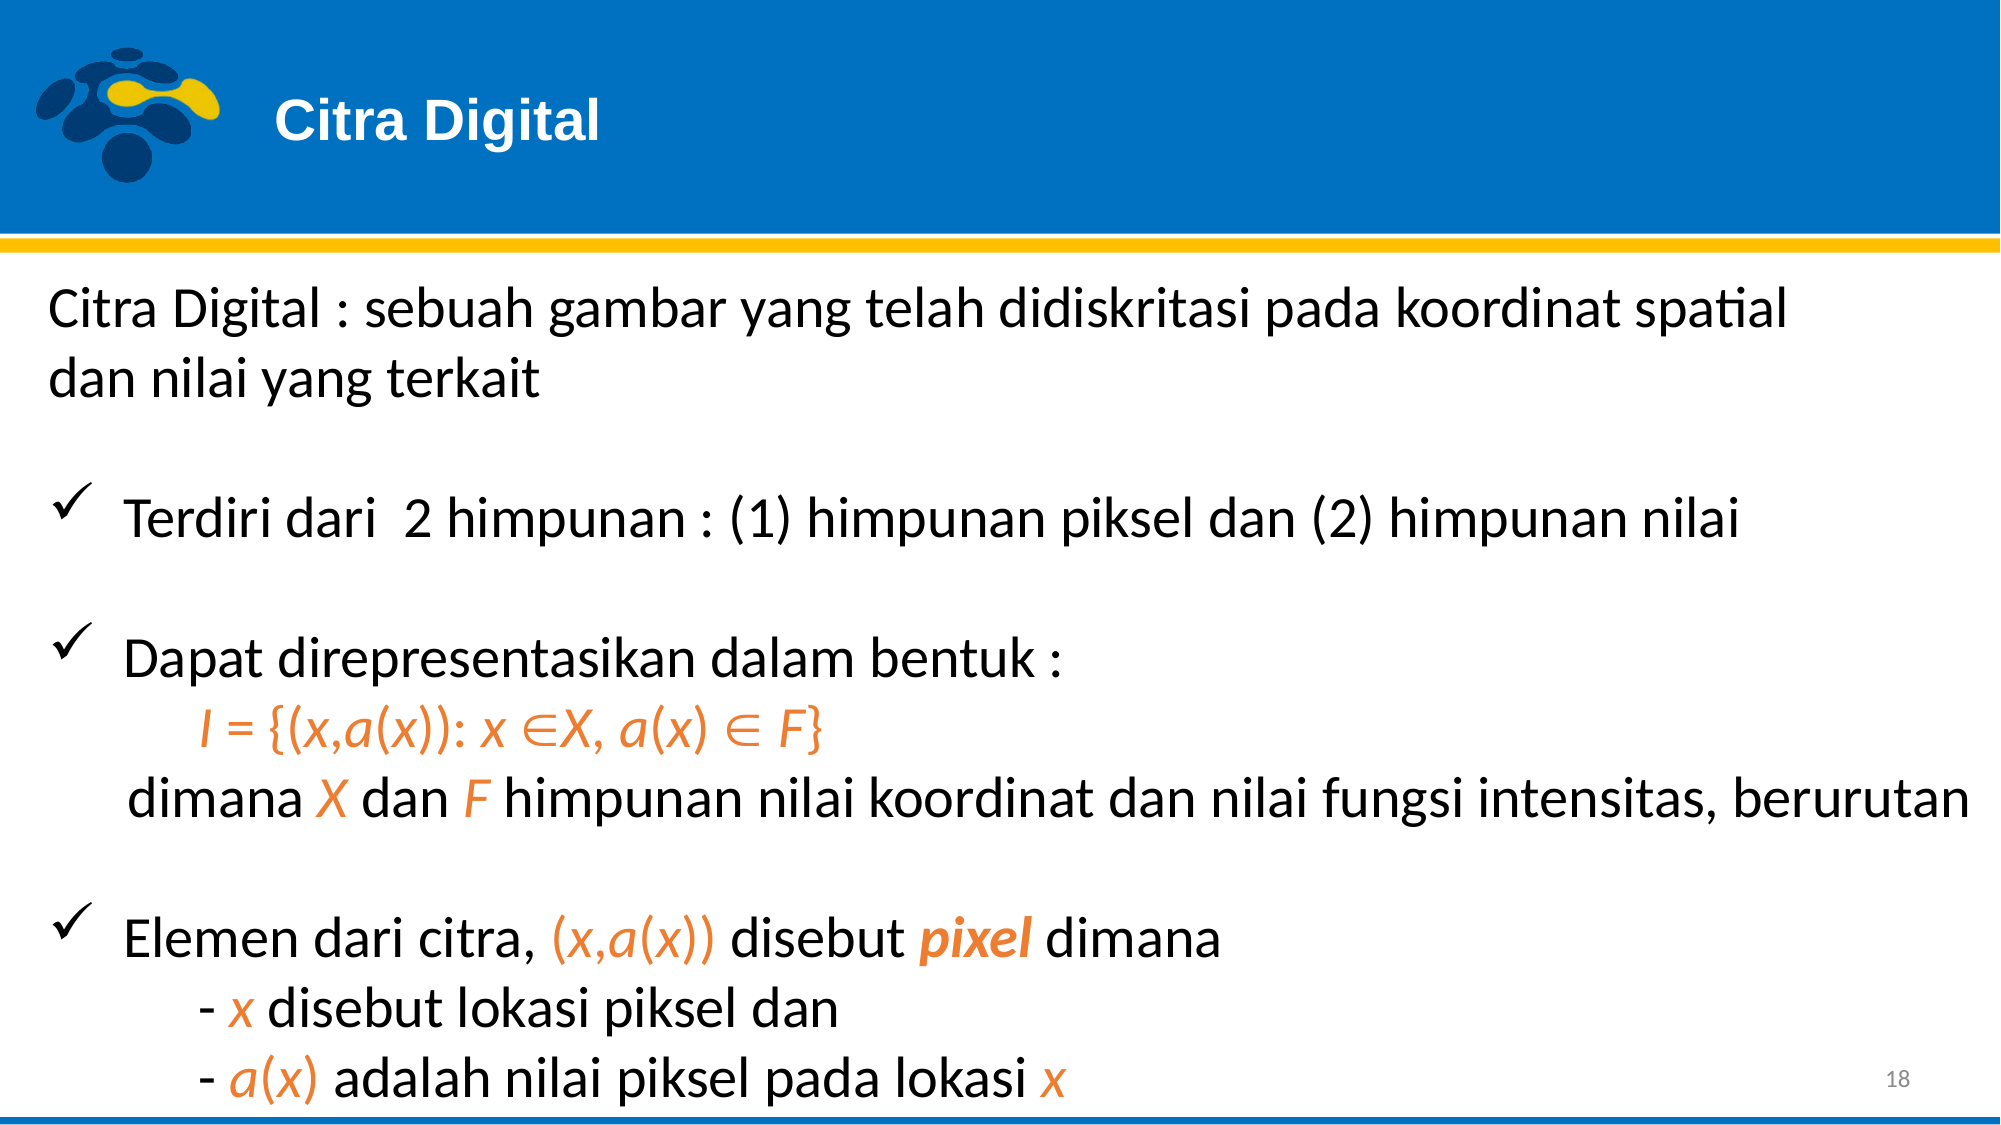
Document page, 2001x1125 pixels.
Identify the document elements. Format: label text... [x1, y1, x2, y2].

text_box Citra Digital : sebuah gambar yang telah didiskritasi pada koordinat spatial dan nilai yang terkait Terdiri dari 2 himpunan : (1) himpunan piksel dan (2) himpunan nilai Dapat direpresentasikan dalam bentuk : I = {(x,a(x)): x ÎX, a(x) Î F} dimana X dan F himpunan nilai koordinat dan nilai fungsi intensitas, berurutan Elemen dari citra, (x,a(x)) disebut pixel dimana - x disebut lokasi piksel dan - a(x) adalah nilai piksel pada lokasi x [33, 261, 2000, 1117]
picture [32, 42, 222, 187]
text_box Citra Digital [259, 75, 634, 160]
slide_number 18 [1475, 1047, 1926, 1108]
